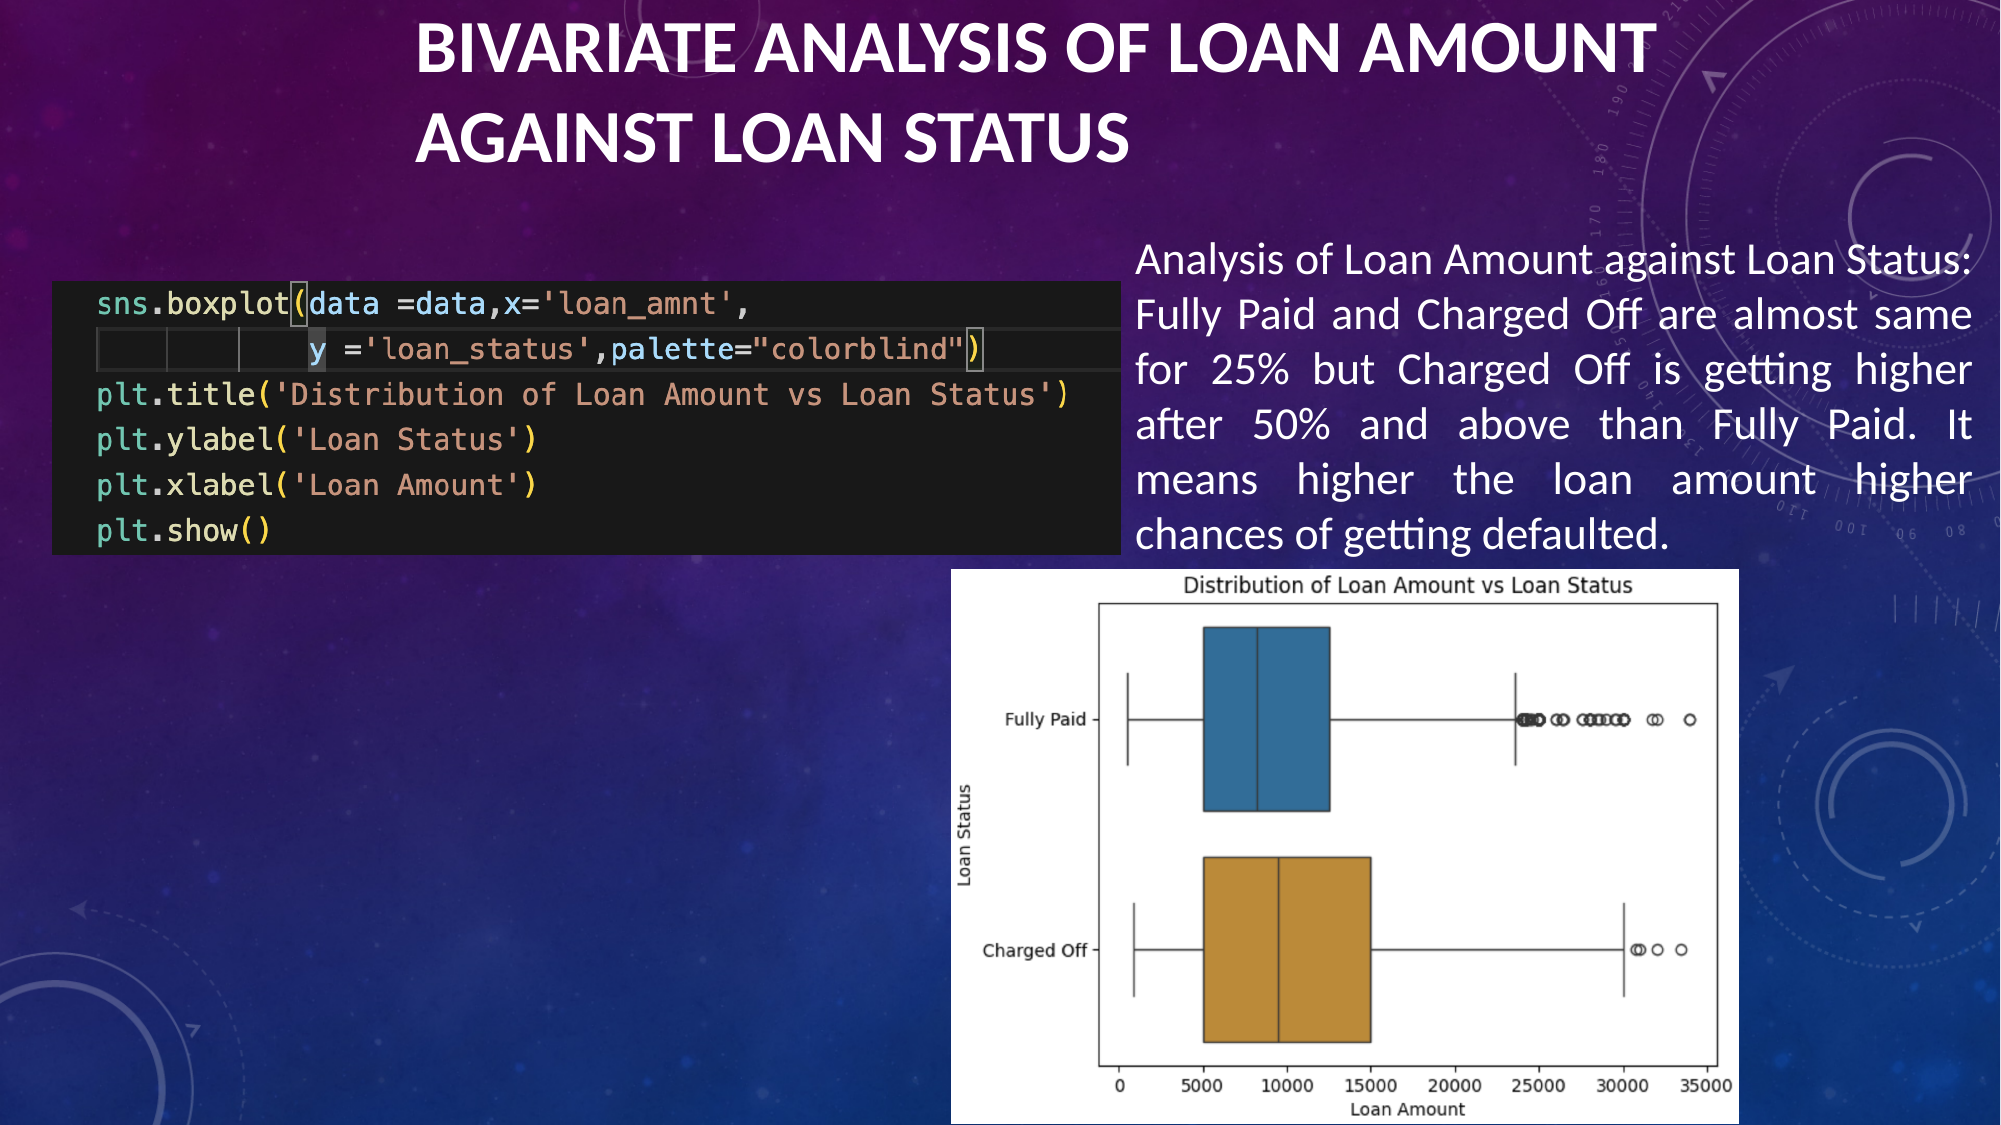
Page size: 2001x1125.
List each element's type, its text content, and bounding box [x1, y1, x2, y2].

picture [0, 0, 2001, 1125]
title Bivariate Analysis of Loan Amount against Loan Status [400, 85, 1841, 180]
text_box Analysis of Loan Amount against Loan Status: Fully Paid and Charged Off are almost same for 25% but Charged Off is getting higher after 50% and above than Fully Paid. It means higher the loan amount higher chances of getting defaulted. [1120, 221, 1989, 567]
